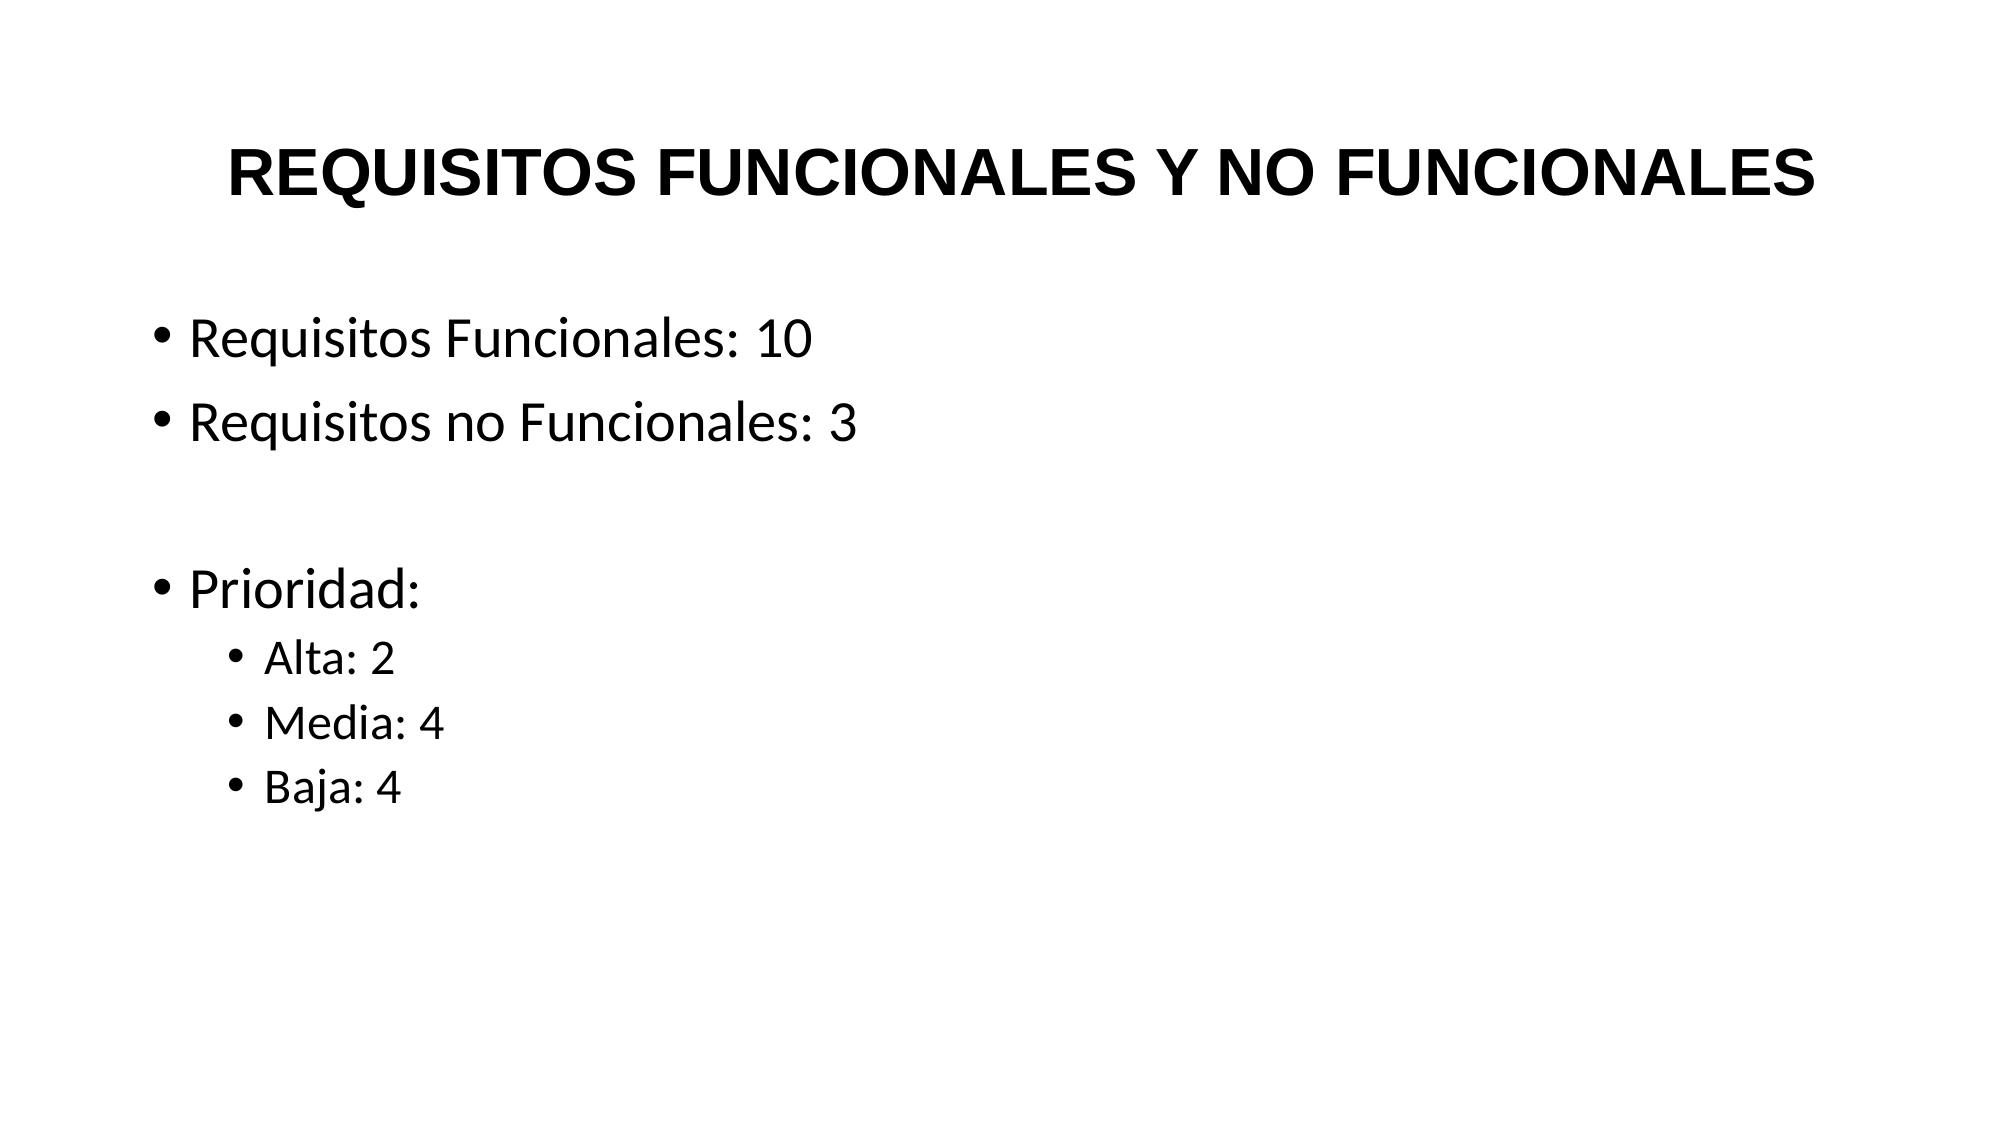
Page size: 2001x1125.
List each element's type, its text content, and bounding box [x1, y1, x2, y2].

title REQUISITOS FUNCIONALES Y NO FUNCIONALES [137, 59, 1863, 278]
list Requisitos Funcionales: 10 Requisitos no Funcionales: 3 Prioridad: Alta: 2 Media: 4 Baja: 4 [137, 299, 1863, 1014]
